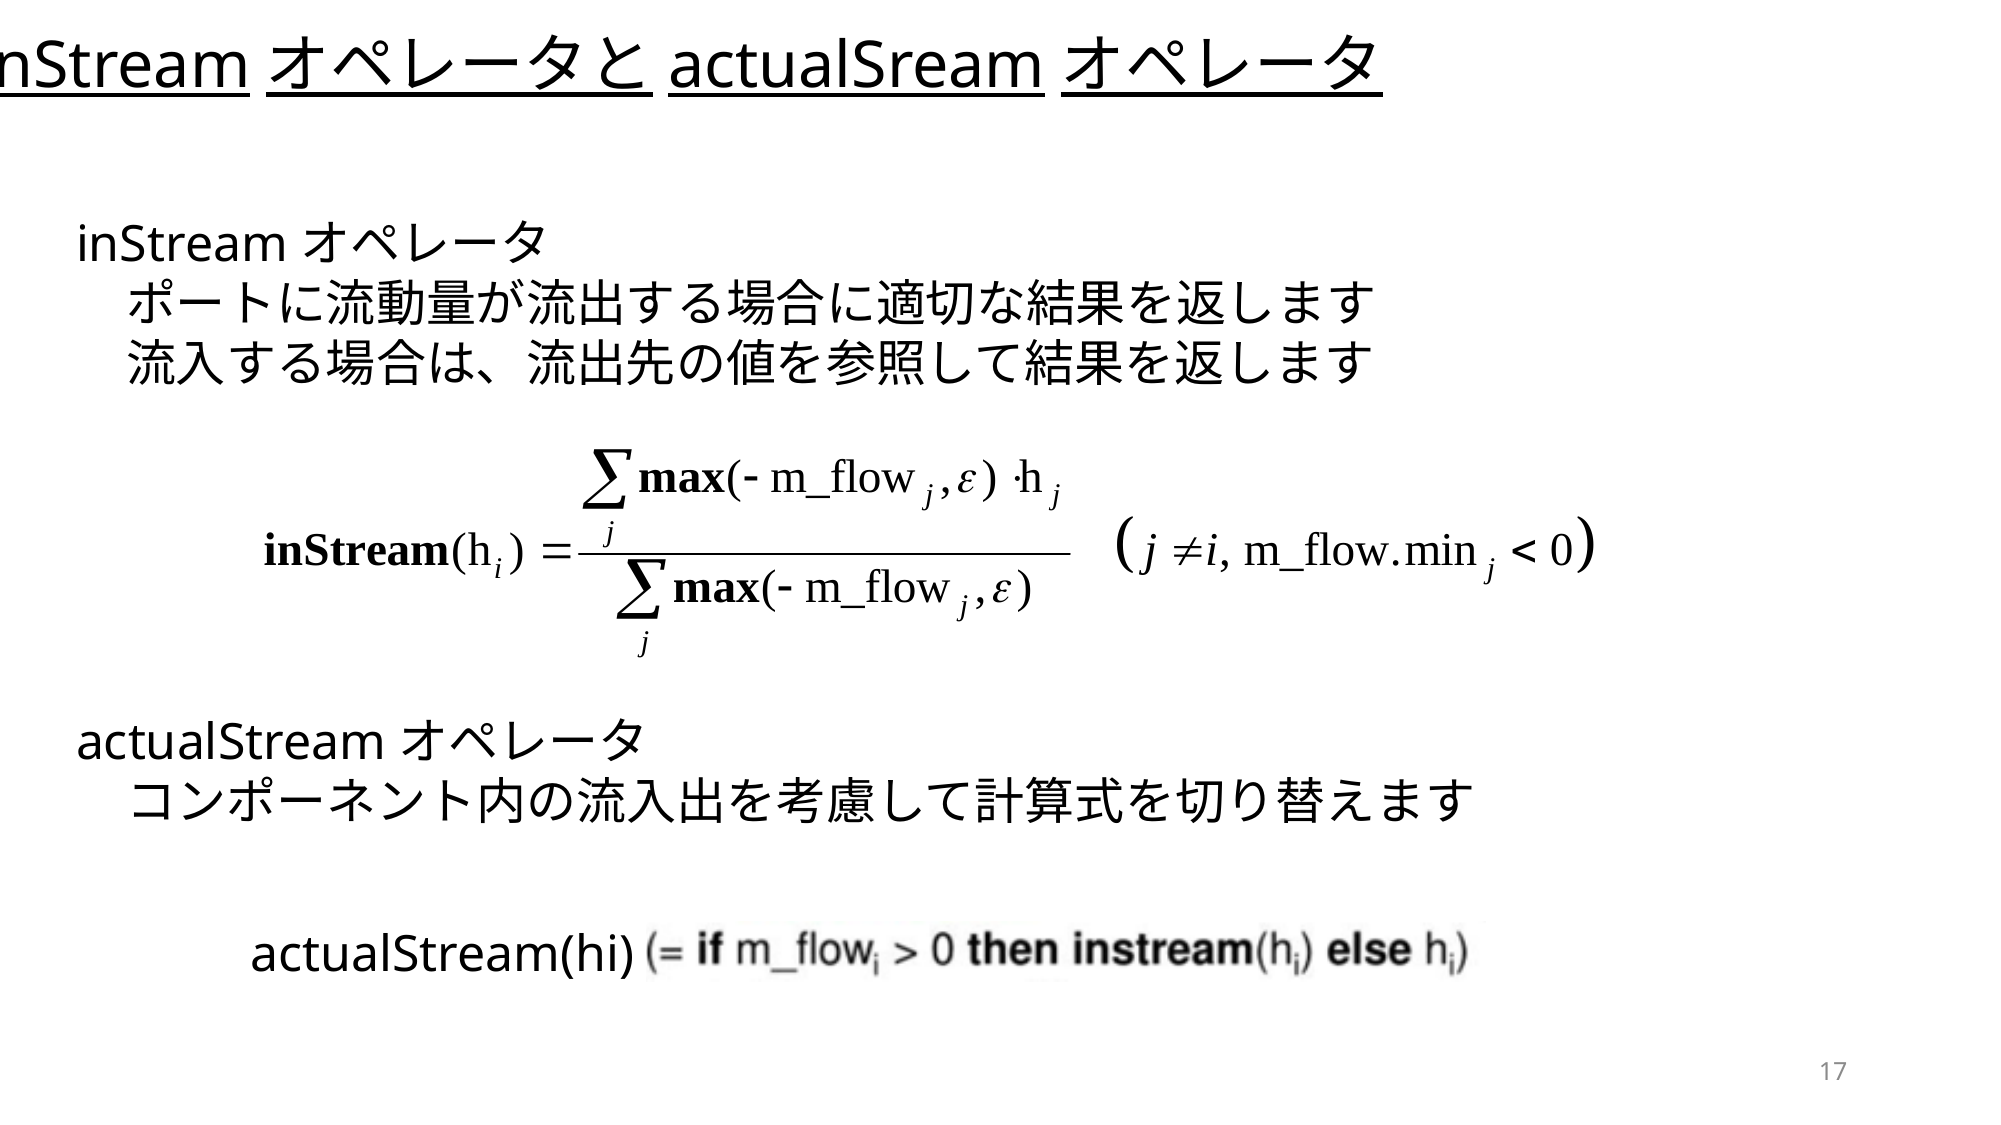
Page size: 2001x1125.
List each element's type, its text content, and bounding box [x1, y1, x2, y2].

text_box inStreamオペレータとactualSreamオペレータ [0, 14, 1392, 109]
text_box actualStreamオペレータ コンポーネント内の流入出を考慮して計算式を切り替えます [61, 701, 1743, 837]
slide_number 17 [1412, 1042, 1863, 1103]
picture [256, 441, 1601, 669]
picture [646, 921, 1486, 982]
text_box inStreamオペレータ ポートに流動量が流出する場合に適切な結果を返します 流入する場合は、流出先の値を参照して結果を返します [61, 204, 1965, 399]
text_box actualStream(hi) [235, 913, 650, 989]
